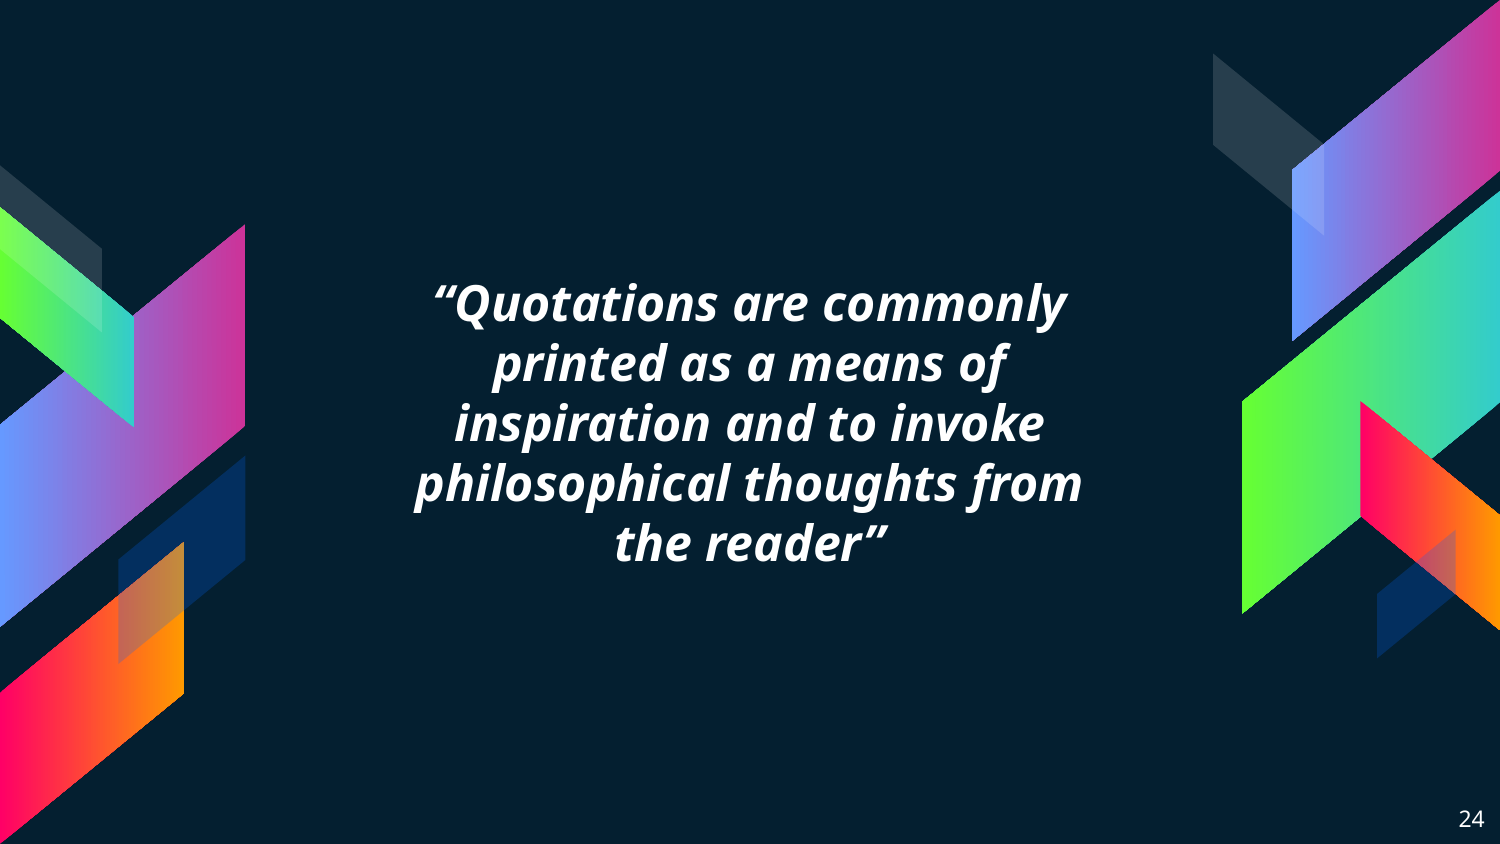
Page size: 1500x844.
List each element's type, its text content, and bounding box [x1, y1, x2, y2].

list “Quotations are commonly printed as a means of inspiration and to invoke philosophical thoughts from the reader” [365, 354, 1135, 490]
slide_number ‹#› [1403, 789, 1500, 844]
